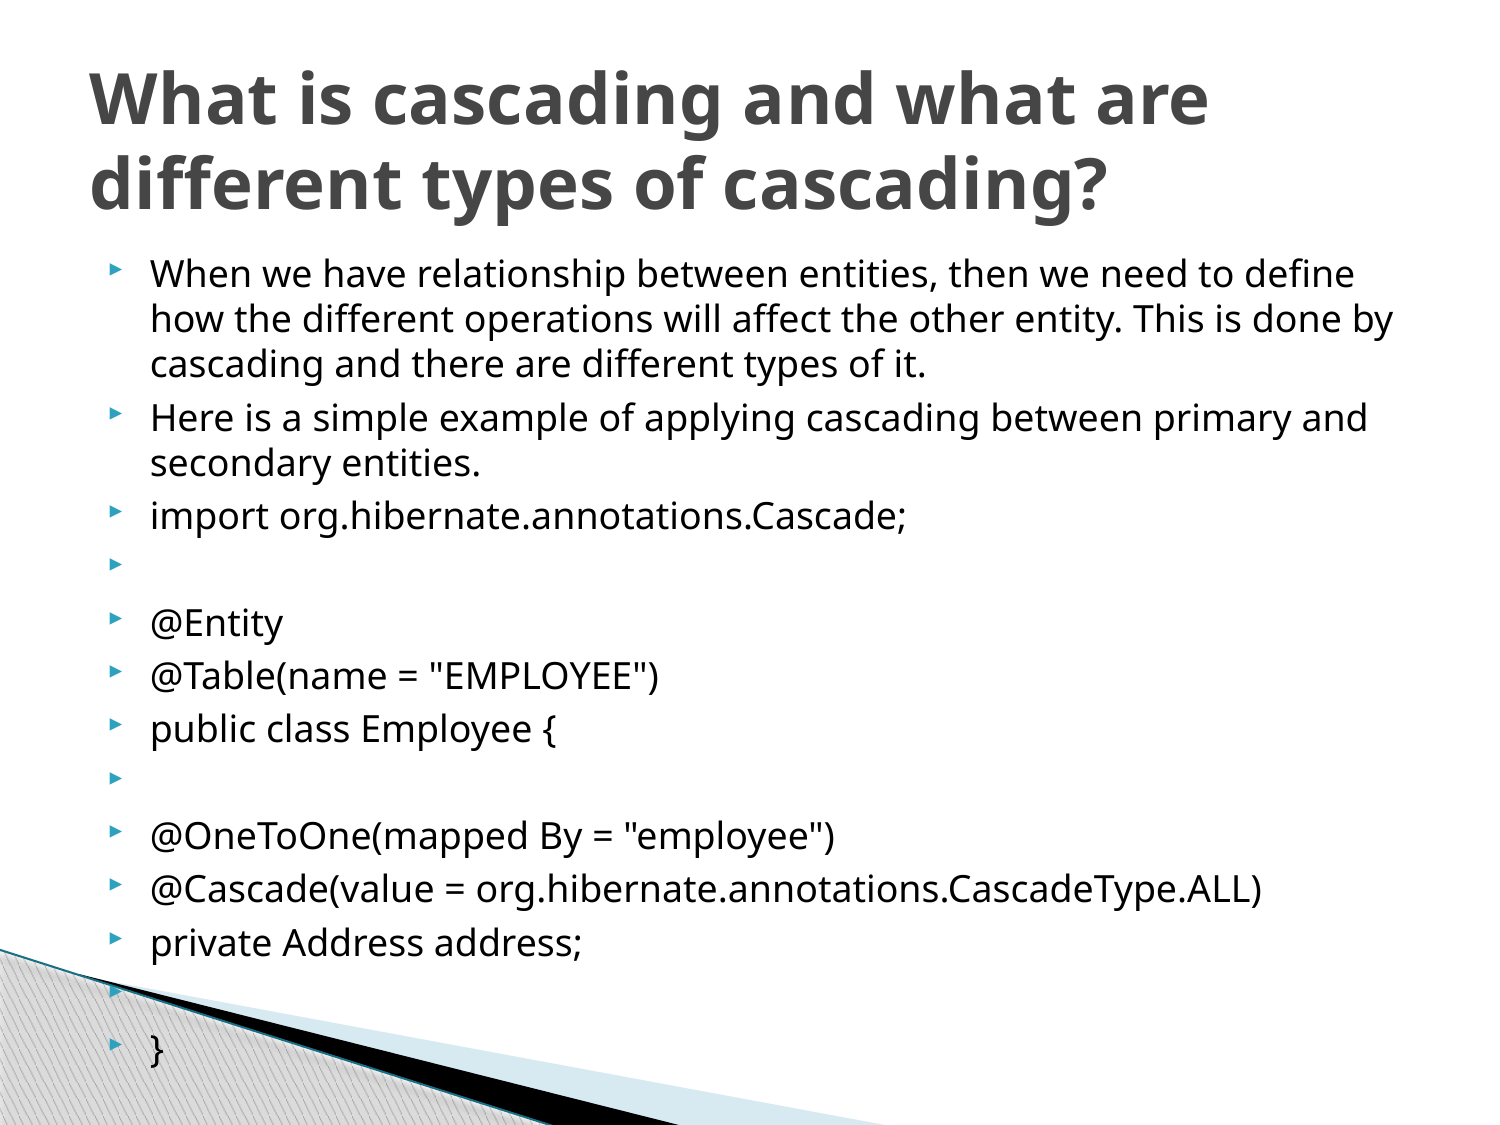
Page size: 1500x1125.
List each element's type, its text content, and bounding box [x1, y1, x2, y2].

title What is cascading and what are different types of cascading? [75, 45, 1425, 233]
list When we have relationship between entities, then we need to define how the different operations will affect the other entity. This is done by cascading and there are different types of it. Here is a simple example of applying cascading between primary and secondary entities. import org.hibernate.annotations.Cascade; @Entity @Table(name = "EMPLOYEE") public class Employee { @OneToOne(mapped By = "employee") @Cascade(value = org.hibernate.annotations.CascadeType.ALL) private Address address; } [75, 243, 1425, 986]
